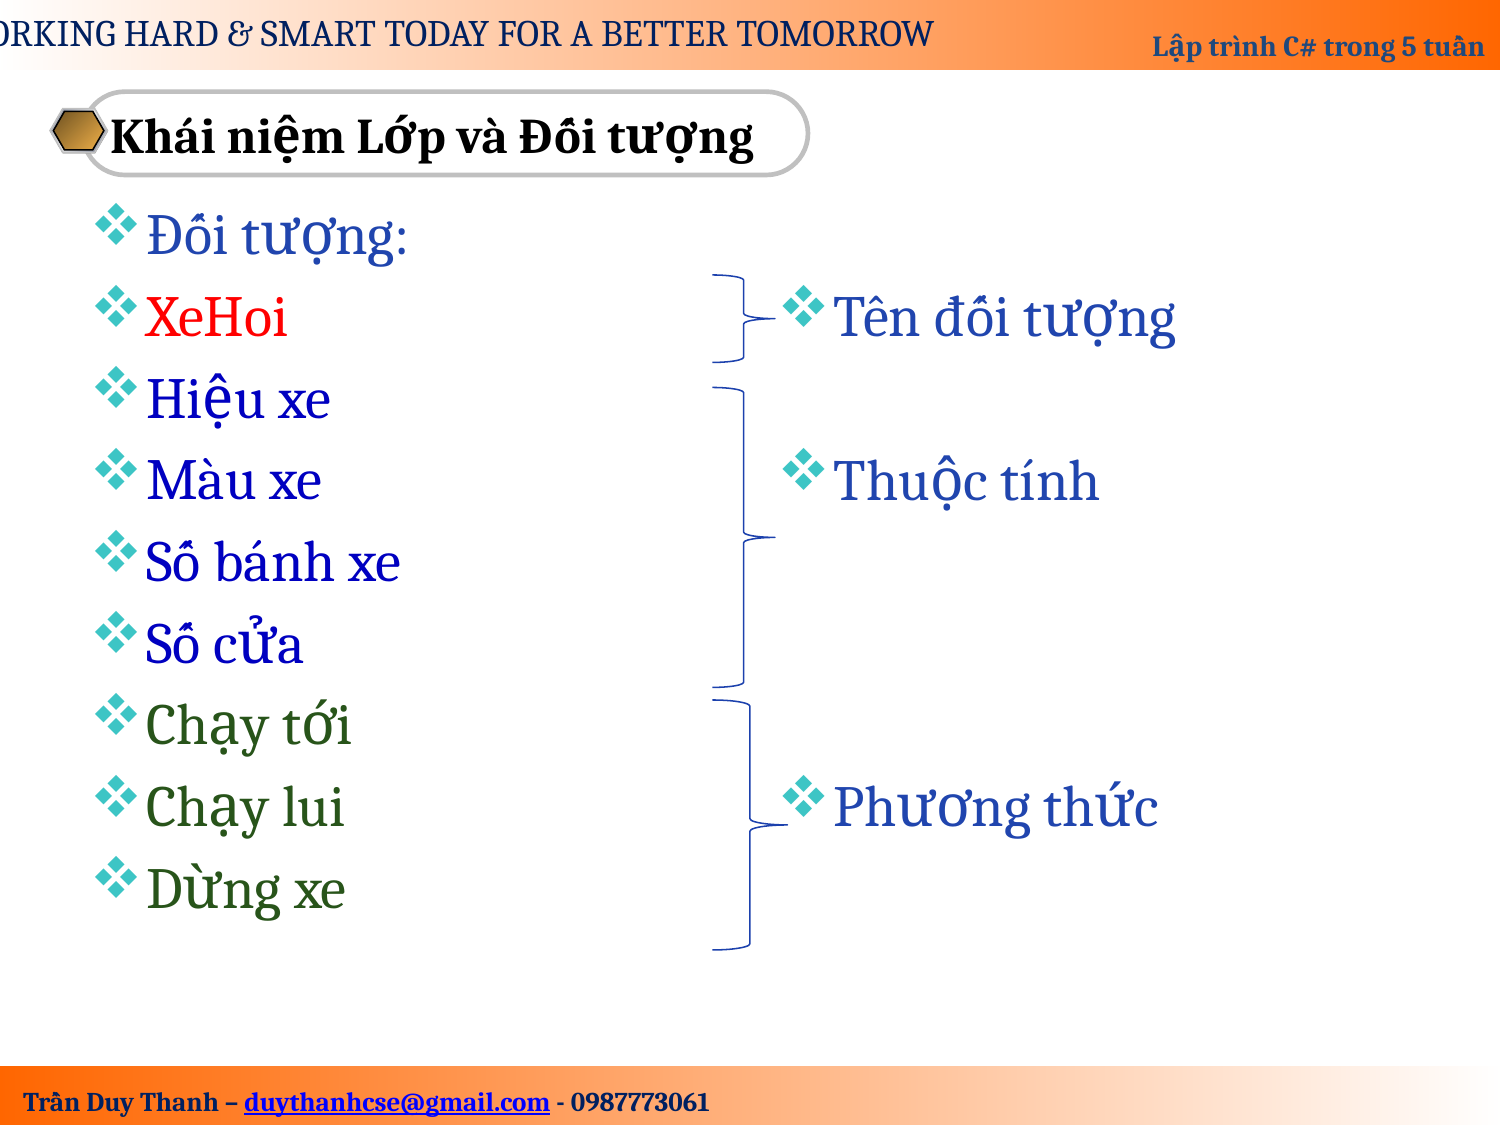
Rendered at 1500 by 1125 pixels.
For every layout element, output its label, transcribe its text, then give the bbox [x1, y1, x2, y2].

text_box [49, 91, 809, 176]
text_box [712, 699, 788, 950]
text_box Đối tượng: XeHoi Hiệu xe Màu xe Số bánh xe Số cửa Chạy tới Chạy lui Dừng xe [74, 188, 738, 1088]
text_box [712, 274, 775, 363]
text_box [1207, 0, 1211, 70]
text_box [712, 387, 775, 688]
text_box Tên đối tượng Thuộc tính Phương thức [762, 189, 1425, 1050]
